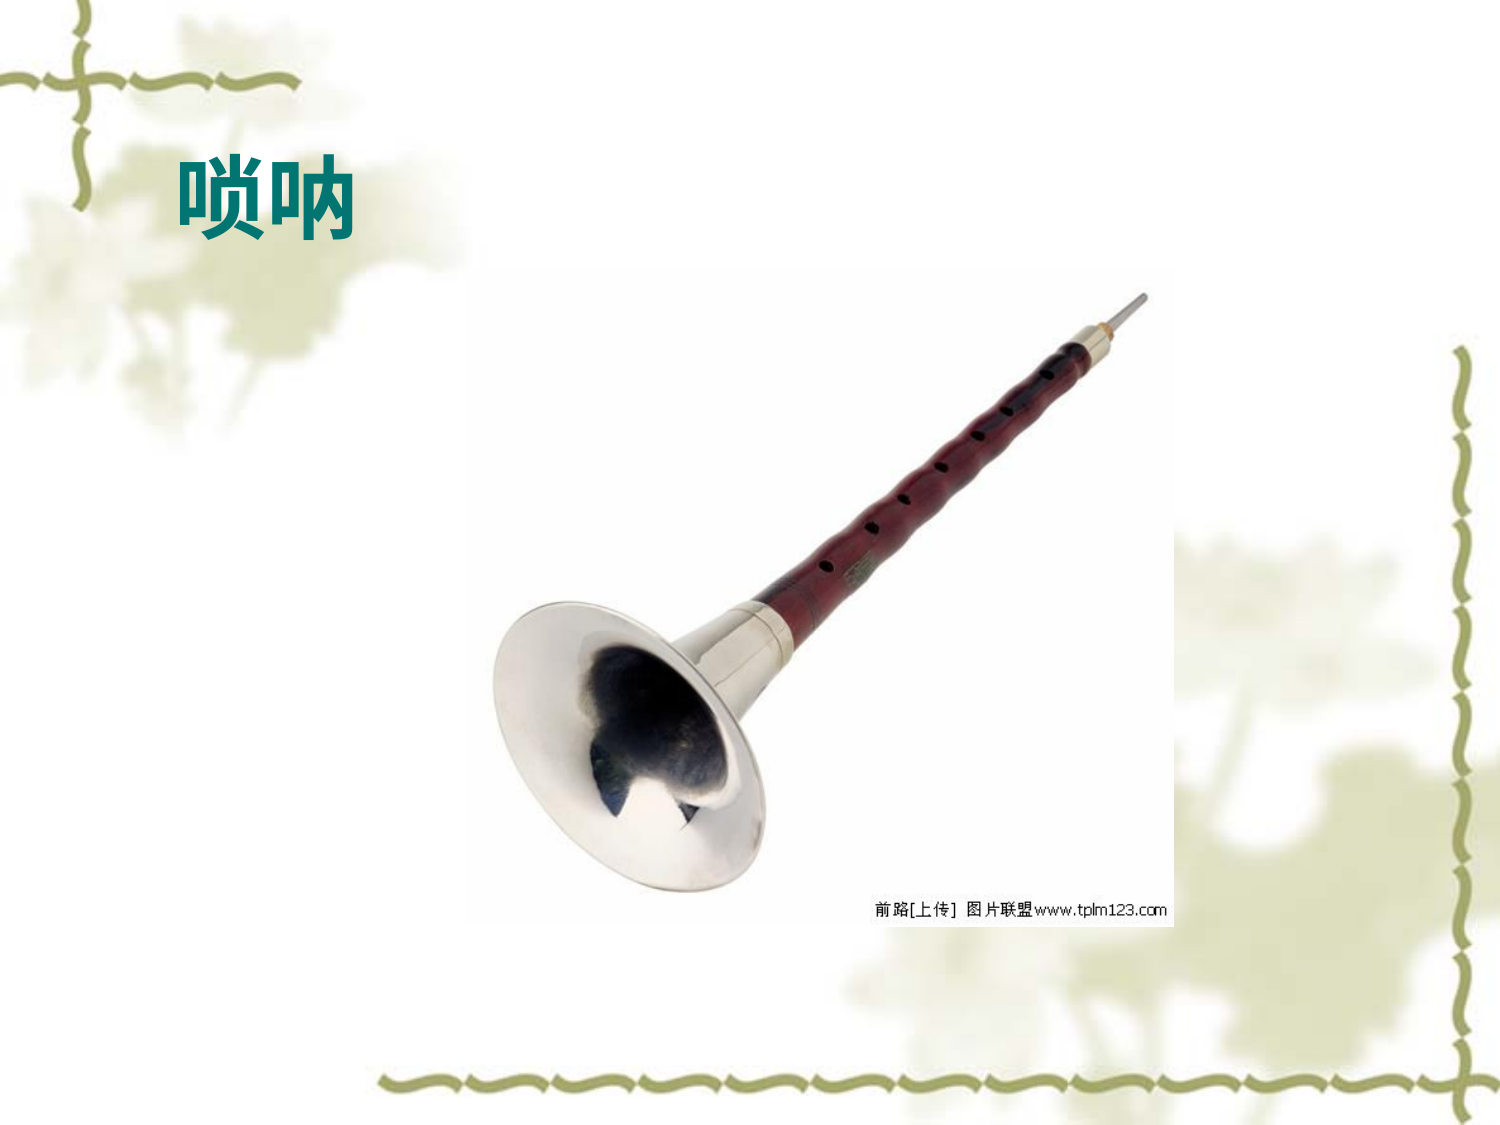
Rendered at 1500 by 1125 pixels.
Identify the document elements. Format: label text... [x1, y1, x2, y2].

picture [0, 0, 1500, 1125]
title 唢呐 [159, 101, 1500, 290]
